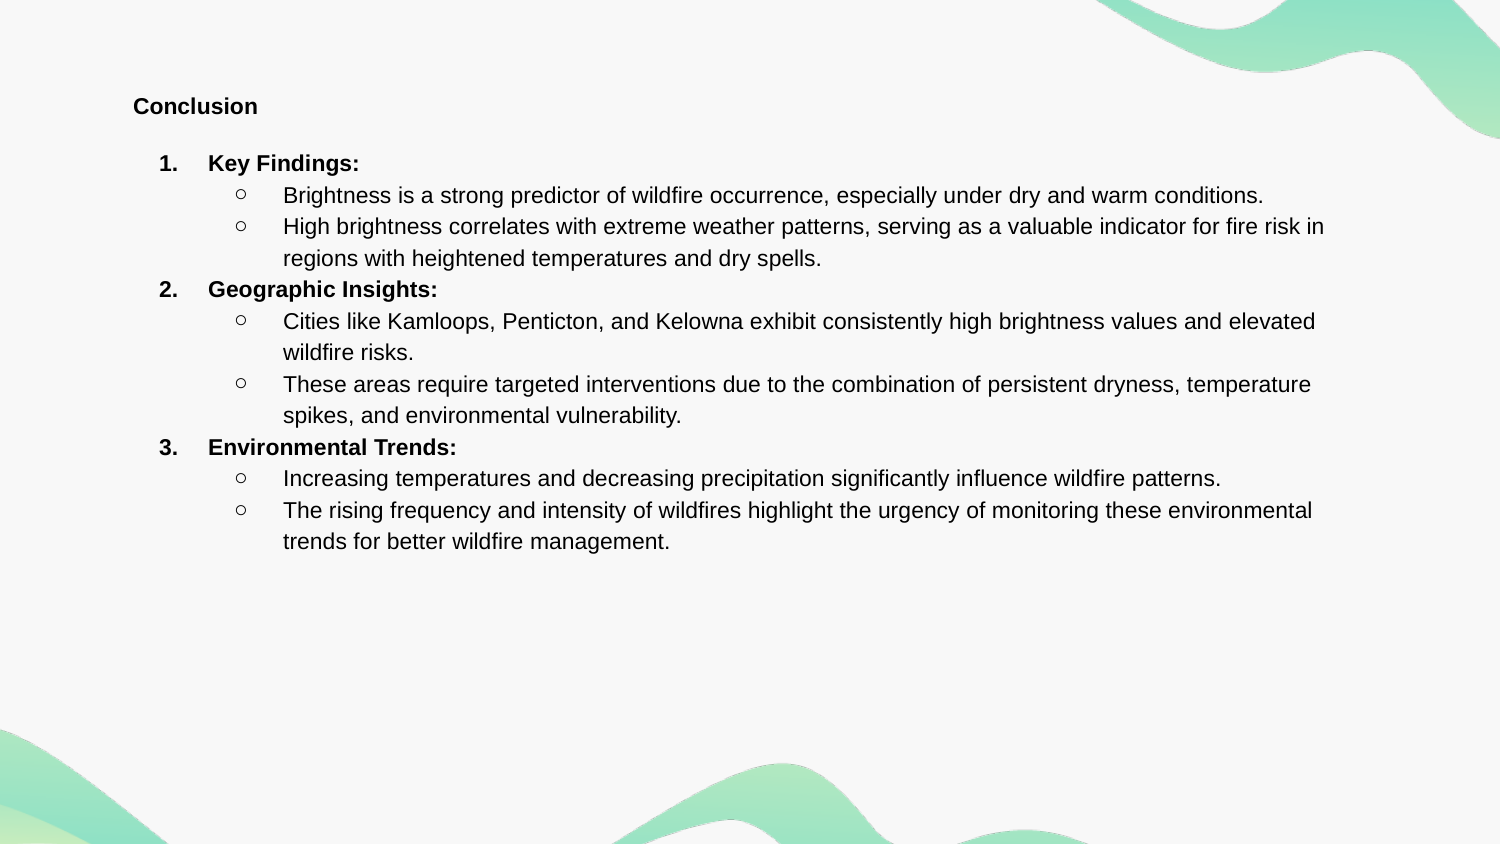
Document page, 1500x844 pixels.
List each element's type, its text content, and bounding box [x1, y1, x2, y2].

picture [0, 720, 1354, 844]
title Conclusion Key Findings: Brightness is a strong predictor of wildfire occurrence, especially under dry and warm conditions. High brightness correlates with extreme weather patterns, serving as a valuable indicator for fire risk in regions with heightened temperatures and dry spells. Geographic Insights: Cities like Kamloops, Penticton, and Kelowna exhibit consistently high brightness values and elevated wildfire risks. These areas require targeted interventions due to the combination of persistent dryness, temperature spikes, and environmental vulnerability. Environmental Trends: Increasing temperatures and decreasing precipitation significantly influence wildfire patterns. The rising frequency and intensity of wildfires highlight the urgency of monitoring these environmental trends for better wildfire management. [118, 72, 1382, 167]
picture [938, 0, 1500, 182]
